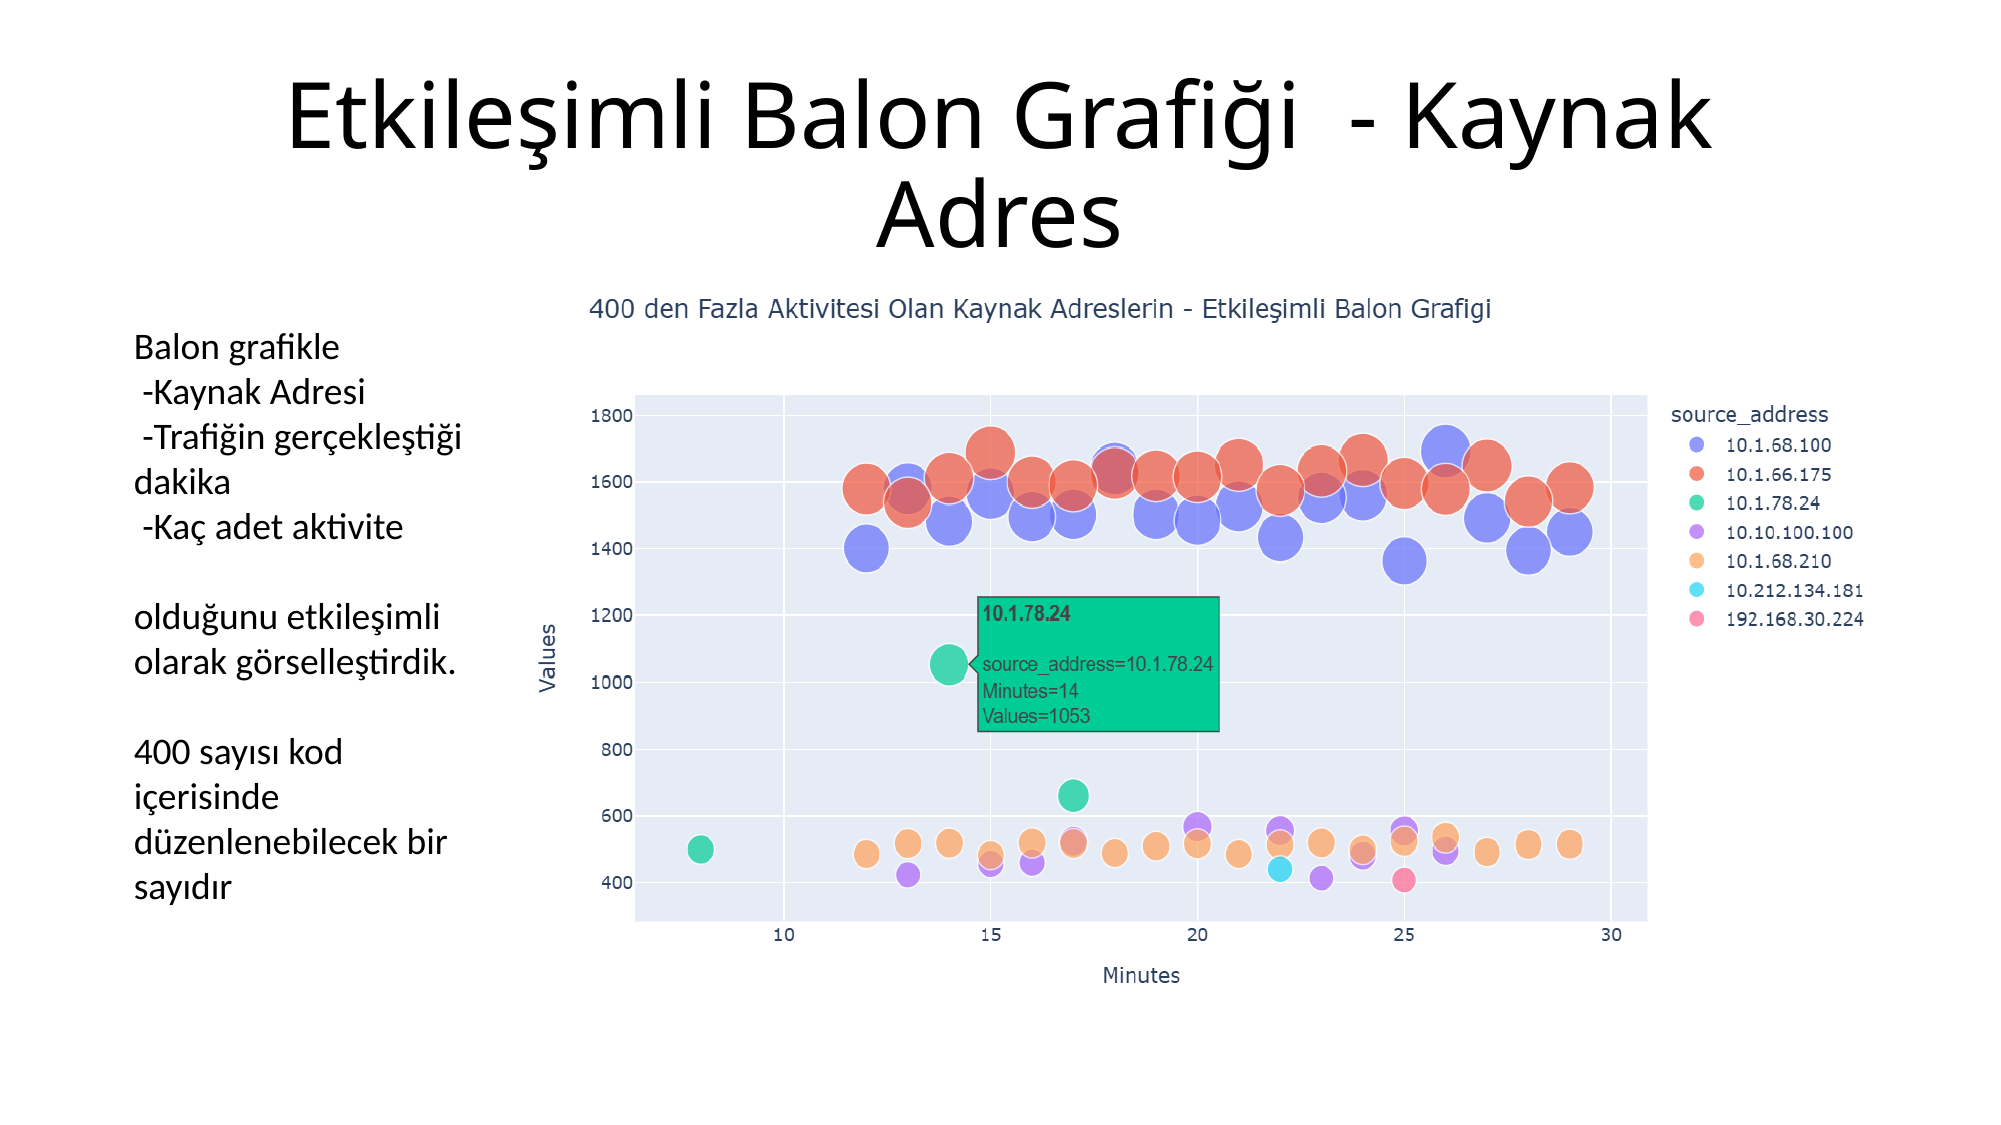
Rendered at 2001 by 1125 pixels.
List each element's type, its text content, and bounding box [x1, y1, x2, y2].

text_box Balon grafikle -Kaynak Adresi -Trafiğin gerçekleştiği dakika -Kaç adet aktivite olduğunu etkileşimli olarak görselleştirdik. 400 sayısı kod içerisinde düzenlenebilecek bir sayıdır [118, 314, 496, 934]
title Etkileşimli Balon Grafiği - Kaynak Adres [137, 59, 1863, 278]
picture [496, 277, 1901, 1020]
